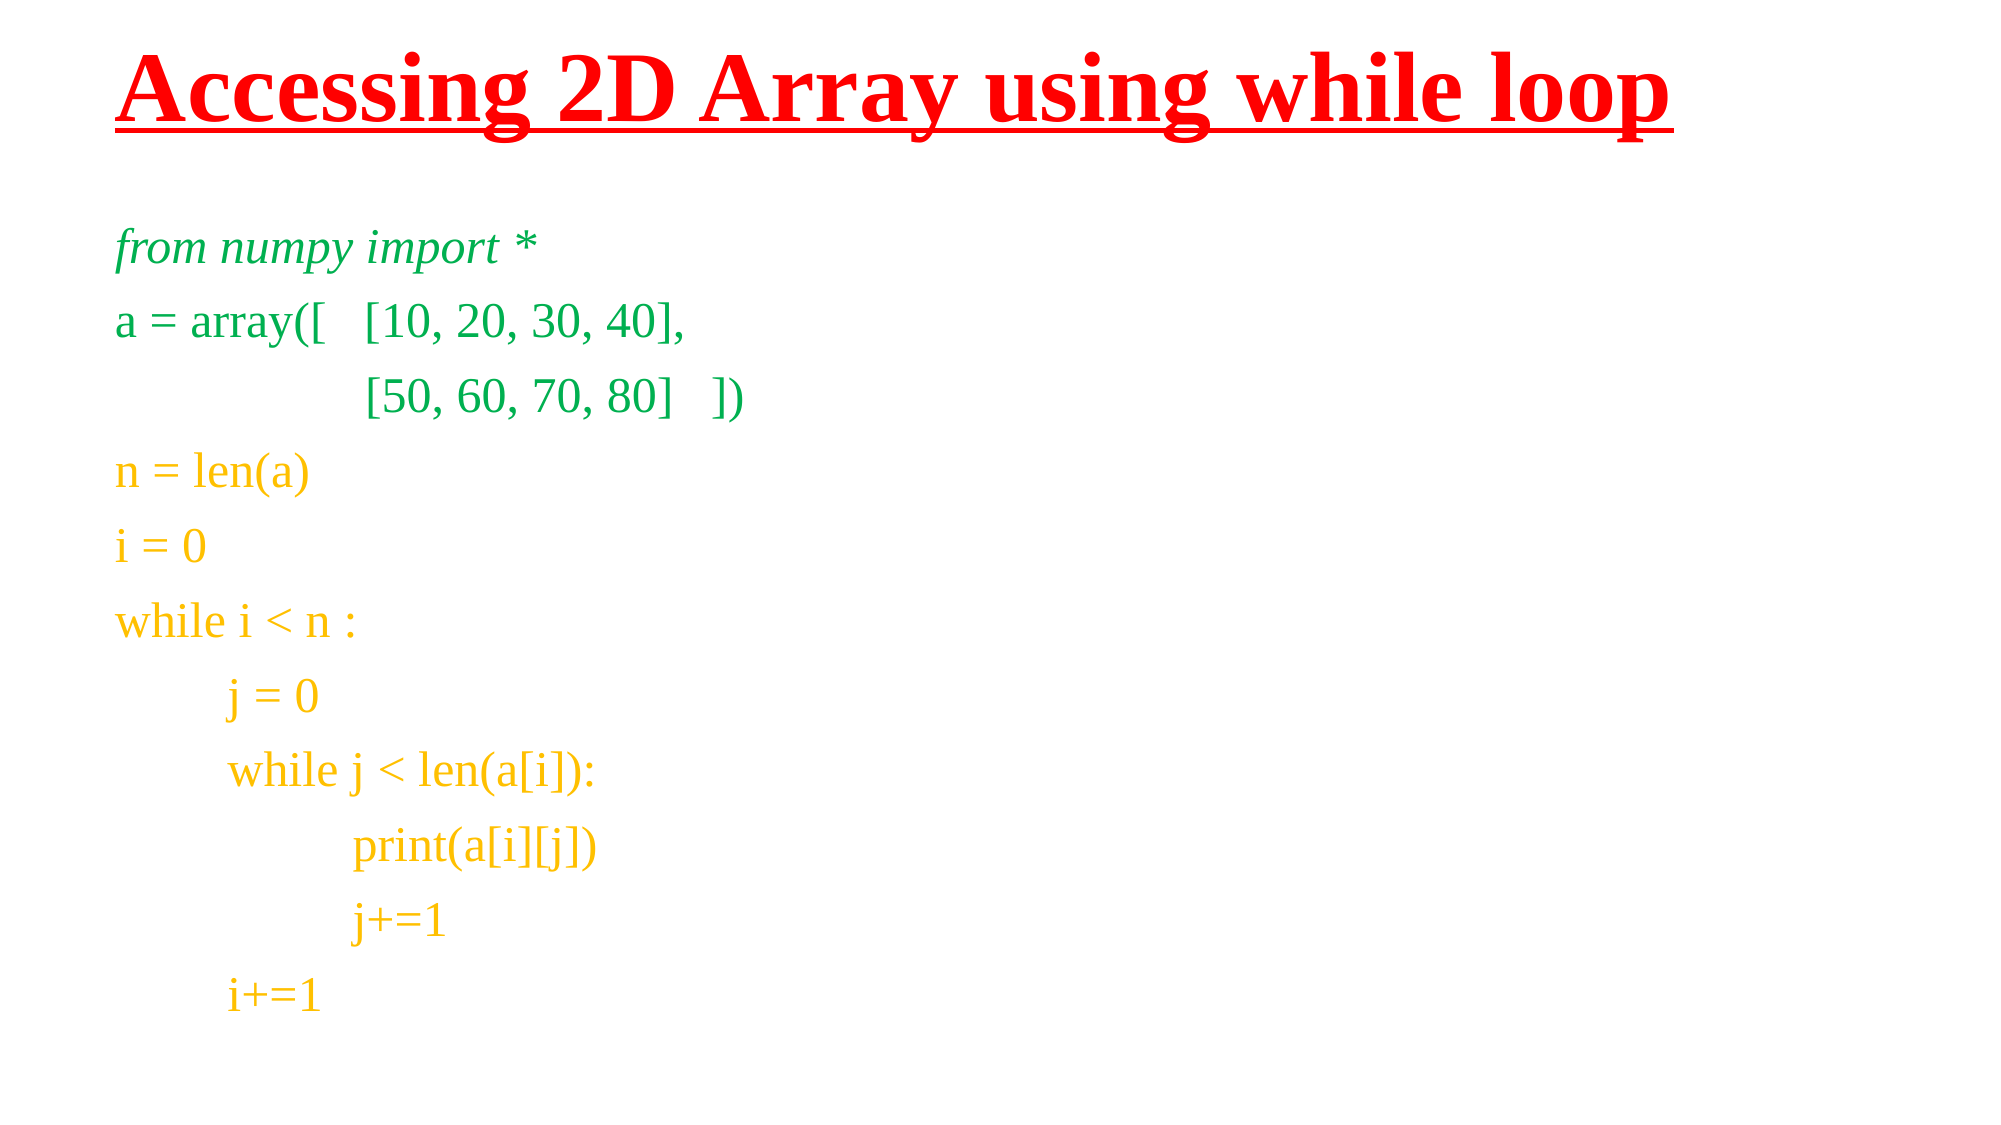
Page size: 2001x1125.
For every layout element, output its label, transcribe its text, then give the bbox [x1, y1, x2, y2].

list from numpy import * a = array([ [10, 20, 30, 40], [50, 60, 70, 80] ]) n = len(a) i = 0 while i < n : j = 0 while j < len(a[i]): print(a[i][j]) j+=1 i+=1 [99, 212, 1784, 1063]
title Accessing 2D Array using while loop [99, 0, 1900, 184]
